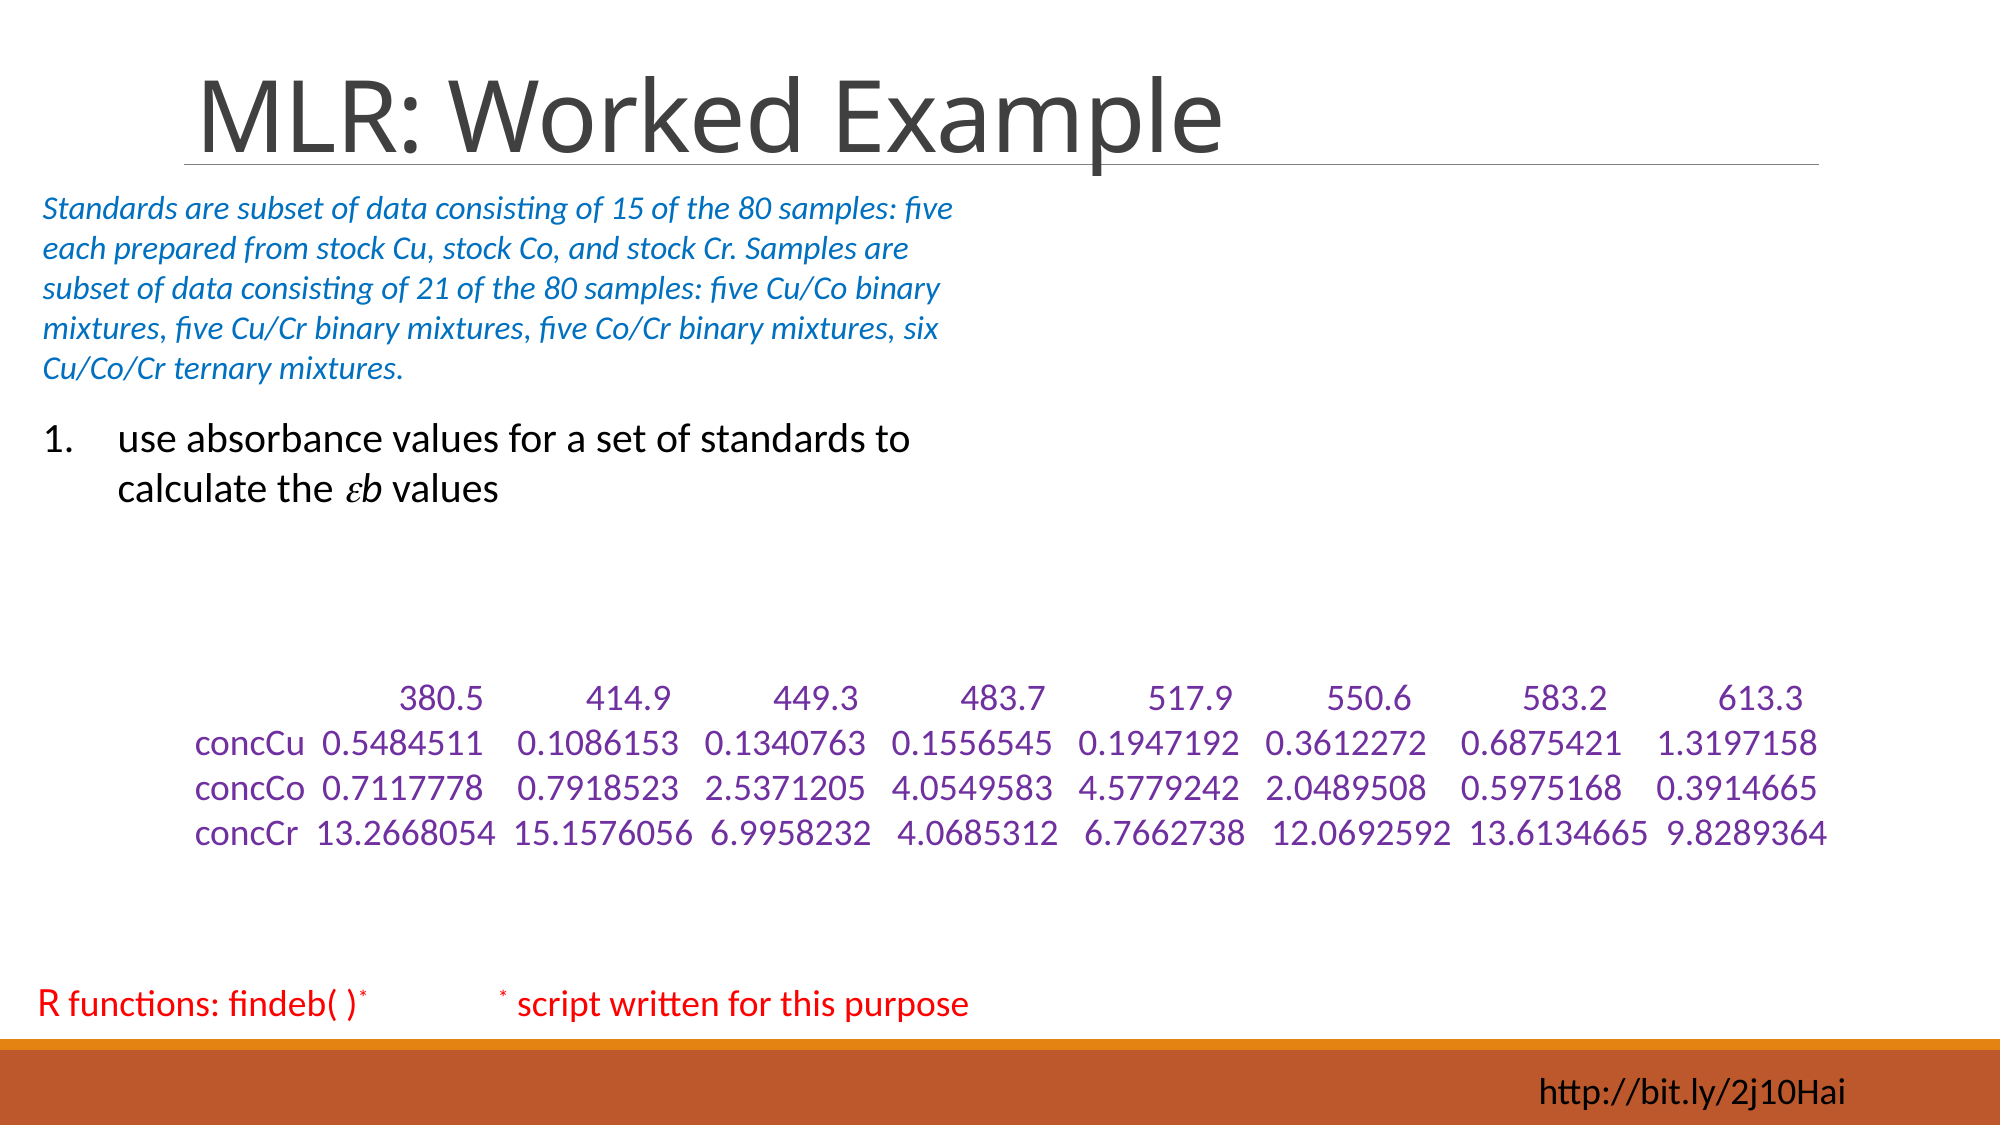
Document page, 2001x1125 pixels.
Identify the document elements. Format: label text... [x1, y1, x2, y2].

text_box * script written for this purpose [481, 971, 1000, 1032]
text_box http://bit.ly/2j10Hai [1523, 1059, 1862, 1120]
text_box R functions: findeb( )* [20, 971, 481, 1032]
text_box 380.5 414.9 449.3 483.7 517.9 550.6 583.2 613.3 concCu 0.5484511 0.1086153 0.1340763 0.1556545 0.1947192 0.3612272 0.6875421 1.3197158 concCo 0.7117778 0.7918523 2.5371205 4.0549583 4.5779242 2.0489508 0.5975168 0.3914665 concCr 13.2668054 15.1576056 6.9958232 4.0685312 6.7662738 12.0692592 13.6134665 9.8289364 [179, 665, 1859, 861]
text_box Standards are subset of data consisting of 15 of the 80 samples: five each prepared from stock Cu, stock Co, and stock Cr. Samples are subset of data consisting of 21 of the 80 samples: five Cu/Co binary mixtures, five Cu/Cr binary mixtures, five Co/Cr binary mixtures, six Cu/Co/Cr ternary mixtures. use absorbance values for a set of standards to calculate the eb values [27, 178, 985, 519]
title MLR: Worked Example [180, 47, 1960, 181]
